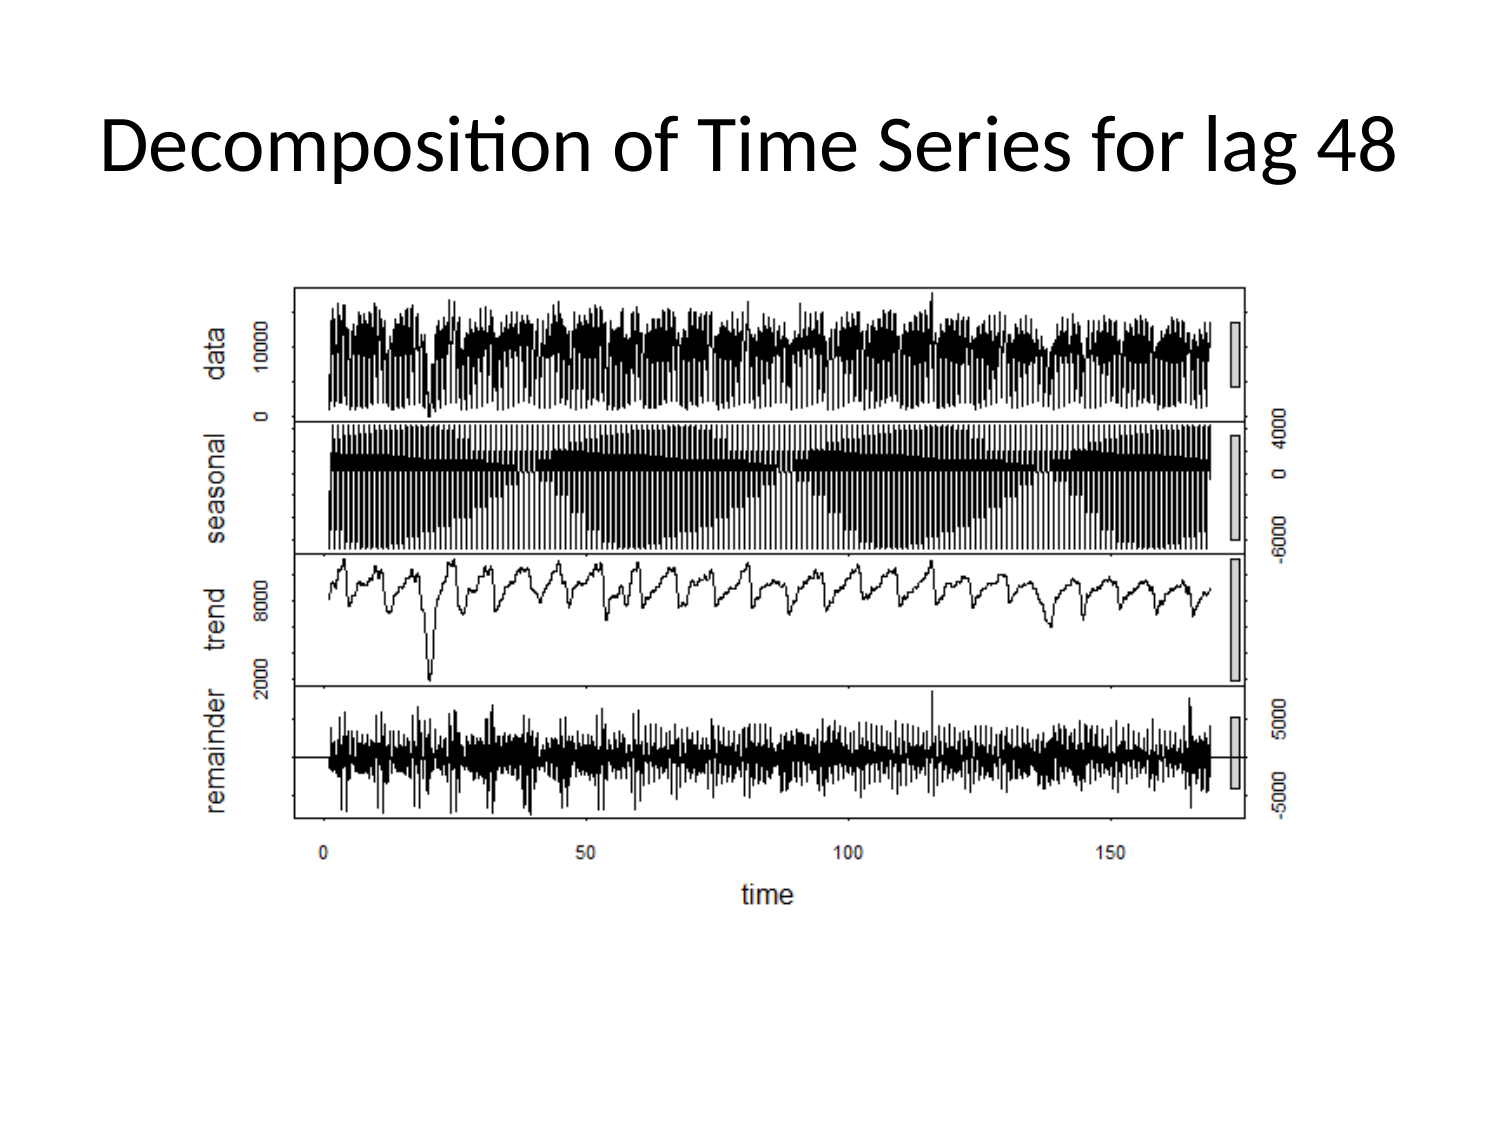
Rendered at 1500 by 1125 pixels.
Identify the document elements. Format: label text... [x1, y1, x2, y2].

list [162, 237, 1359, 936]
title Decomposition of Time Series for lag 48 [75, 45, 1425, 233]
